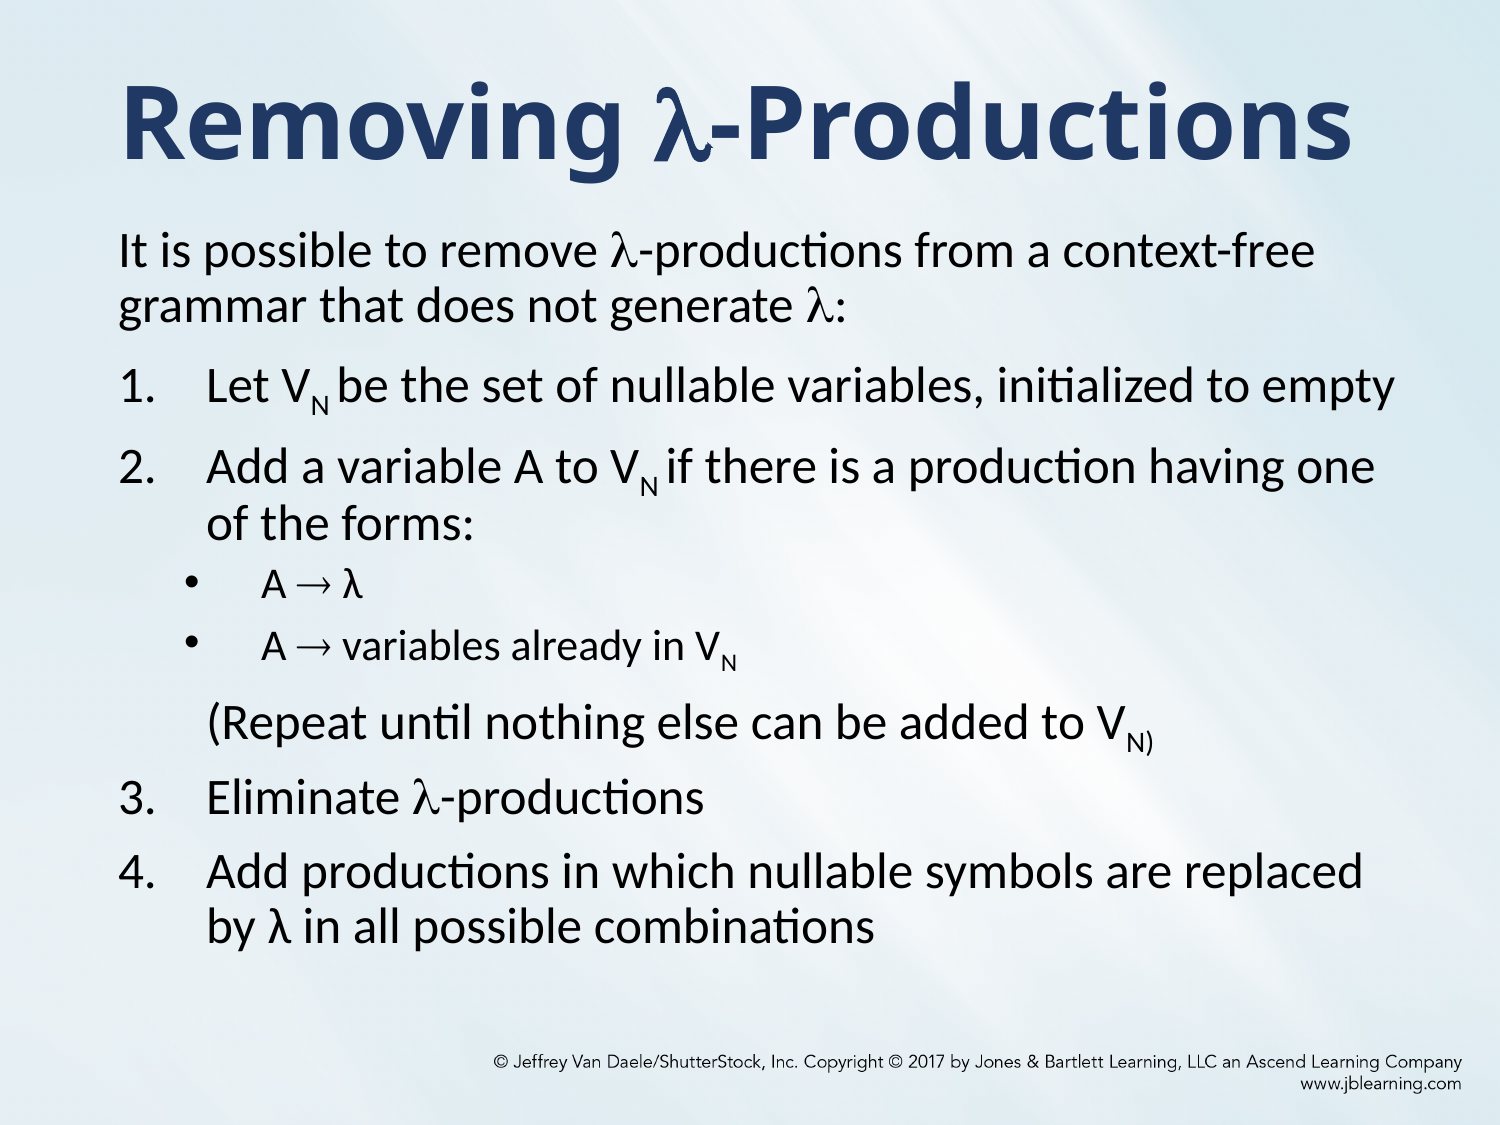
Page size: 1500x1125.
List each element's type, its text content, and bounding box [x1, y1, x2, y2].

title Removing -Productions [103, 59, 1429, 194]
picture [0, 0, 1500, 1125]
list It is possible to remove -productions from a context-free grammar that does not generate : Let VN be the set of nullable variables, initialized to empty Add a variable A to VN if there is a production having one of the forms: A  λ A  variables already in VN (Repeat until nothing else can be added to VN) Eliminate -productions Add productions in which nullable symbols are replaced by λ in all possible combinations [103, 215, 1414, 1014]
